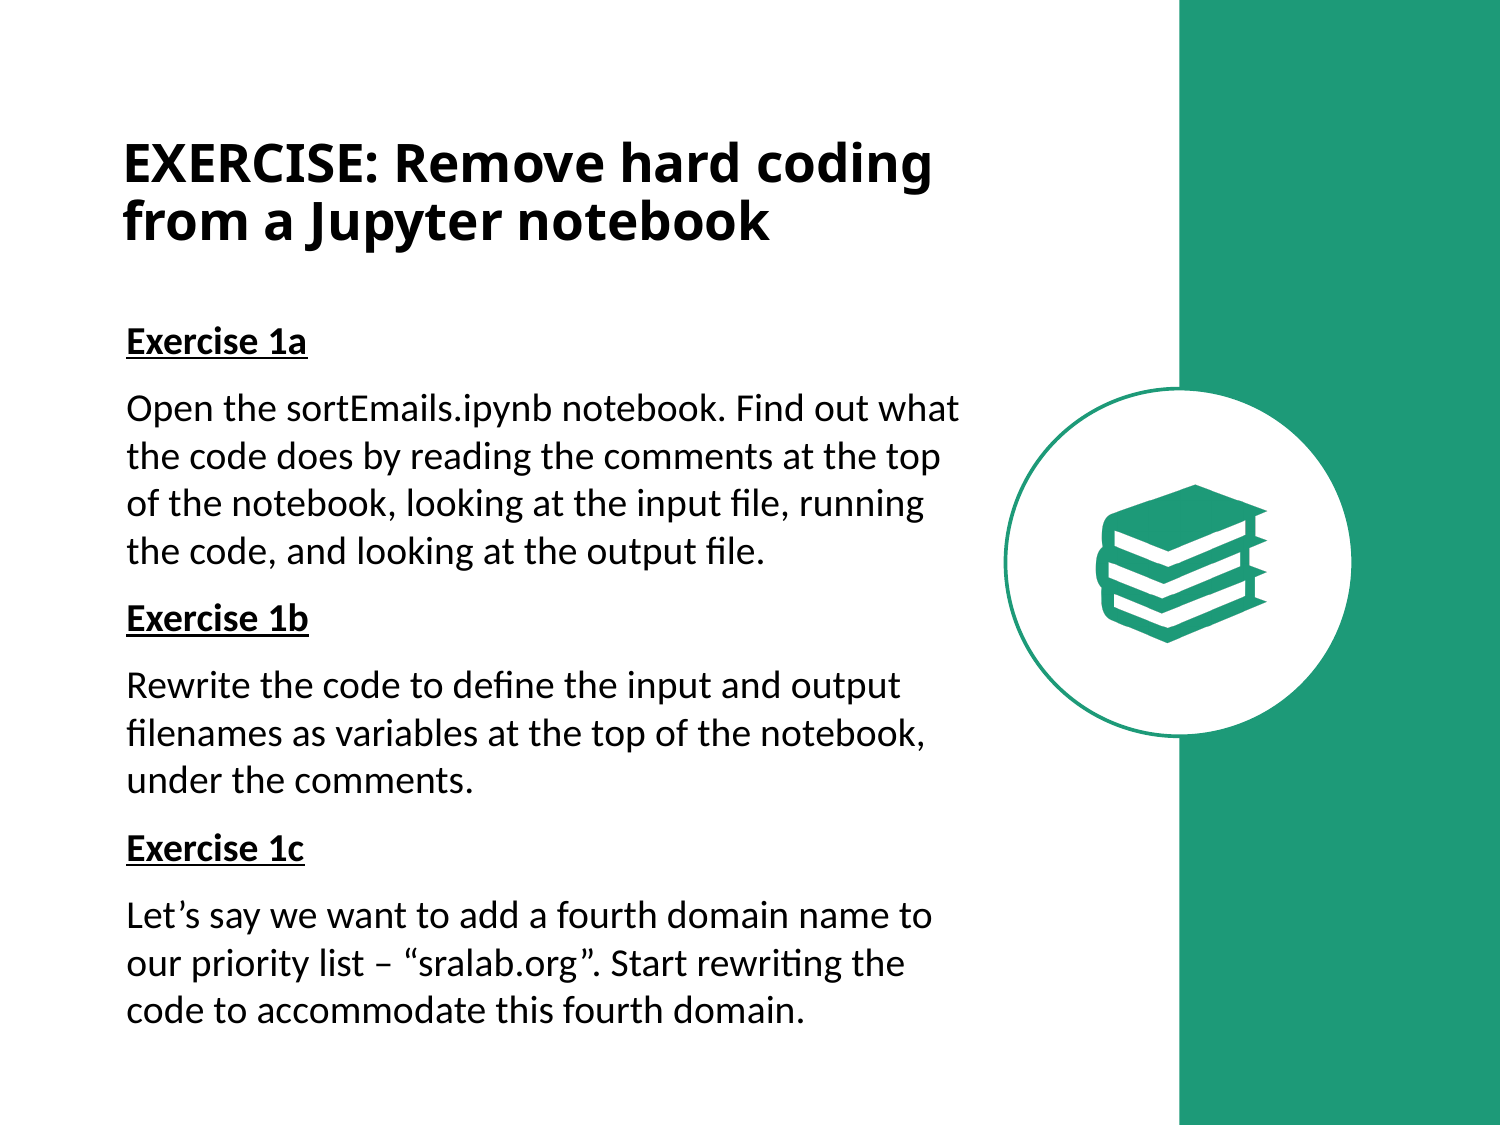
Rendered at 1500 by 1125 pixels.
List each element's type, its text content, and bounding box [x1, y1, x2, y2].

list Exercise 1a Open the sortEmails.ipynb notebook. Find out what the code does by reading the comments at the top of the notebook, looking at the input file, running the code, and looking at the output file. Exercise 1b Rewrite the code to define the input and output filenames as variables at the top of the notebook, under the comments. Exercise 1c Let’s say we want to add a fourth domain name to our priority list – “sralab.org”. Start rewriting the code to accommodate this fourth domain. [111, 305, 987, 1041]
text_box [1004, 387, 1355, 738]
title EXERCISE: Remove hard coding from a Jupyter notebook [107, 112, 987, 276]
picture [1086, 469, 1275, 658]
text_box [1178, 0, 1500, 1125]
